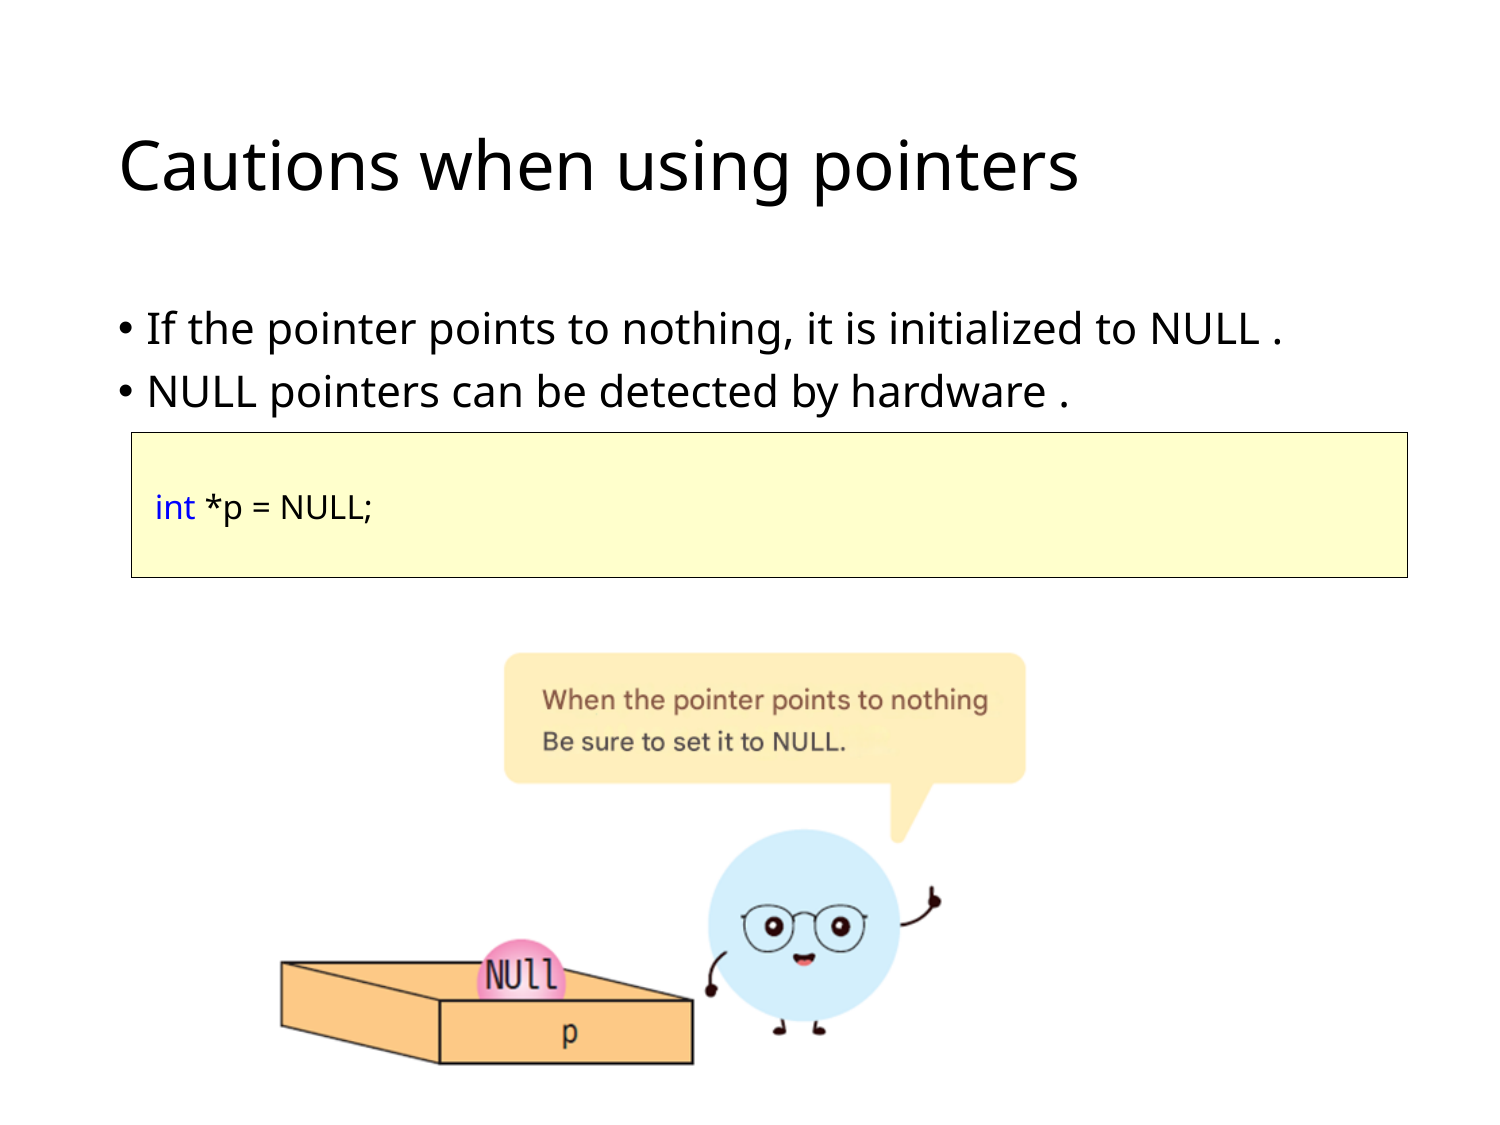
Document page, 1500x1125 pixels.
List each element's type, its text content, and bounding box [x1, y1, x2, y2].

picture [253, 615, 1058, 1125]
text_box int *p = NULL; [131, 432, 1408, 578]
title Cautions when using pointers [103, 59, 1397, 278]
list If the pointer points to nothing, it is initialized to NULL . NULL pointers can be detected by hardware . [103, 299, 1397, 1014]
